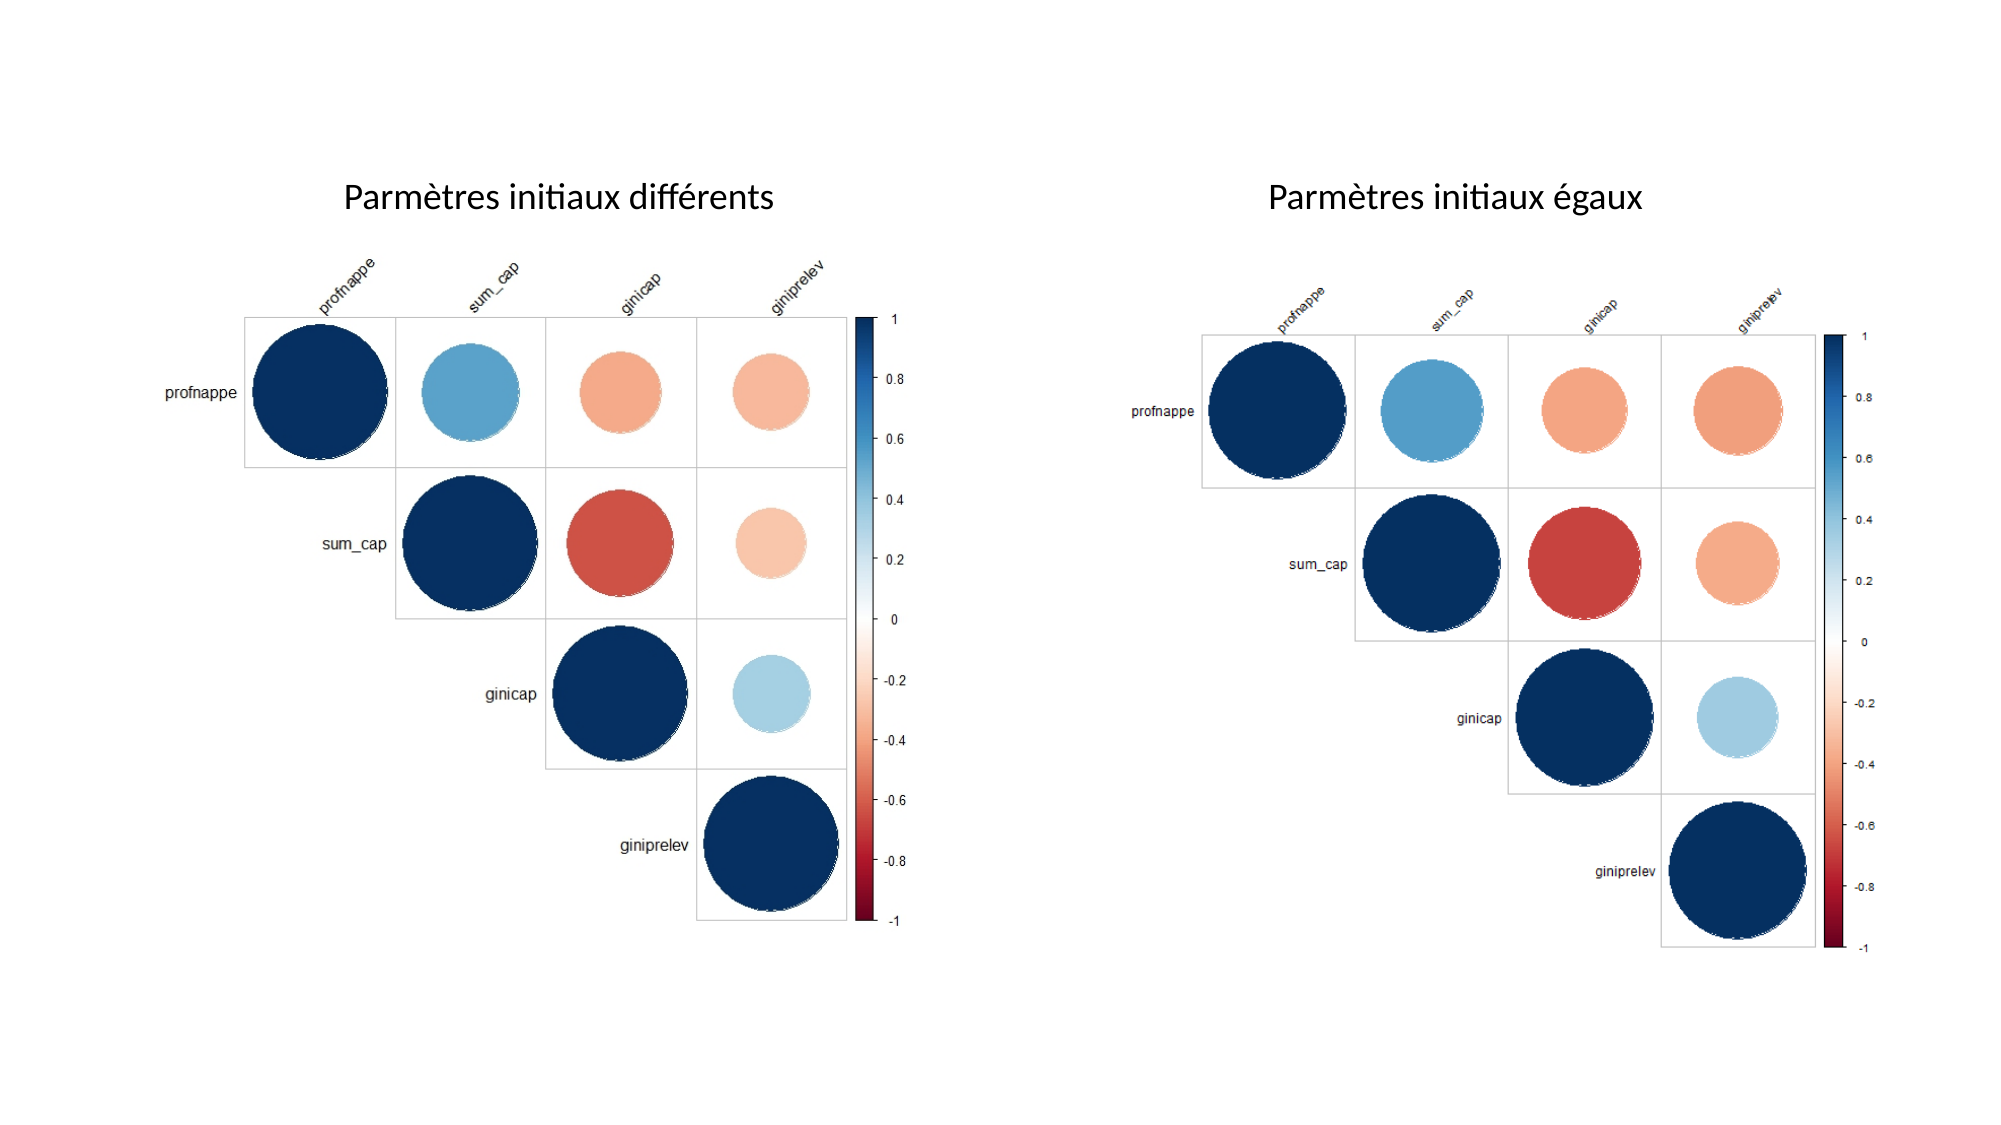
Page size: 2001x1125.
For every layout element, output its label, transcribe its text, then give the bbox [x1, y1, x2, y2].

text_box Parmètres initiaux différents [329, 164, 790, 225]
picture [0, 251, 1985, 959]
text_box Parmètres initiaux égaux [1253, 164, 1659, 225]
